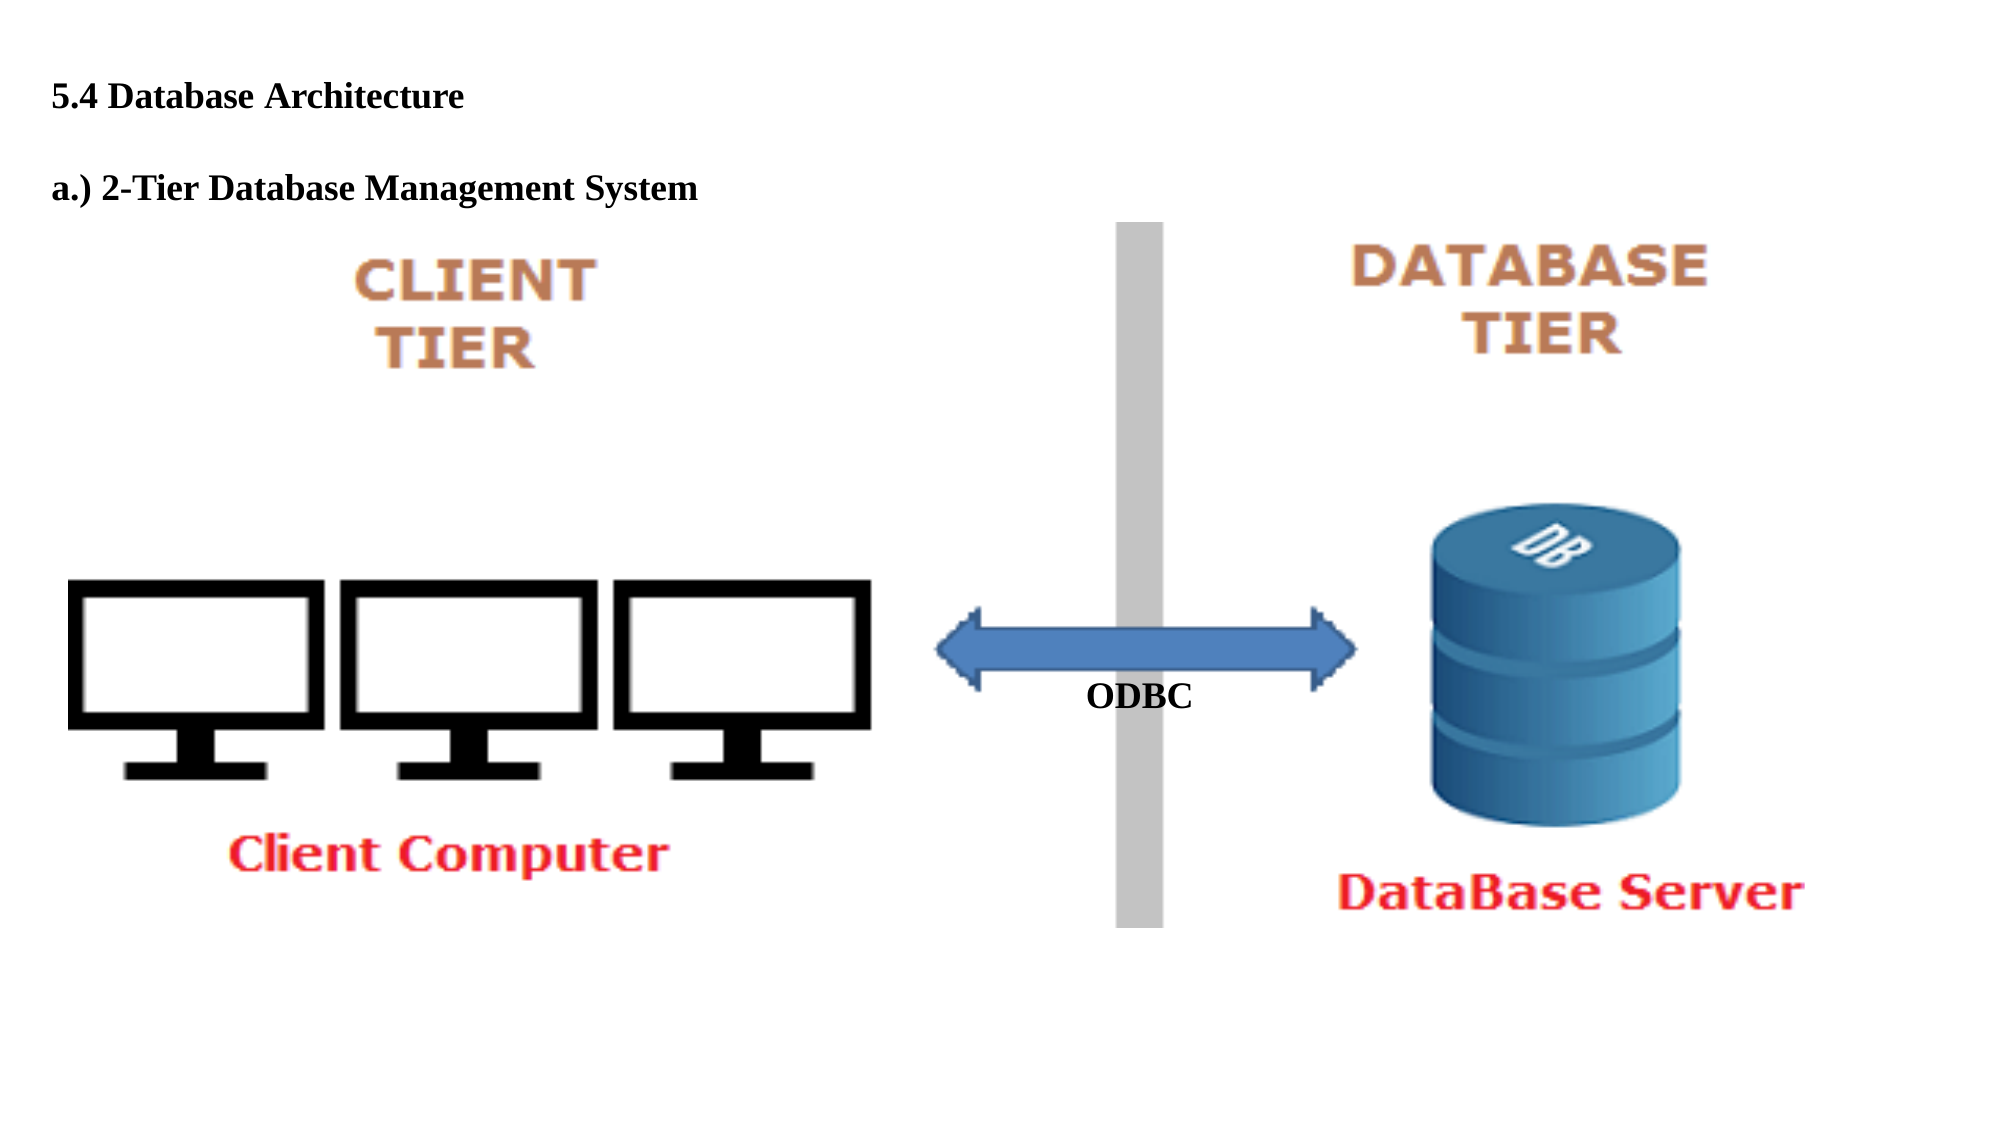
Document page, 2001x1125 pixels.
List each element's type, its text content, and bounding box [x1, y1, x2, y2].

text_box 5.4 Database Architecture a.) 2-Tier Database Management System [49, 68, 703, 208]
text_box ODBC [1083, 668, 1197, 716]
text_box [68, 222, 1805, 928]
